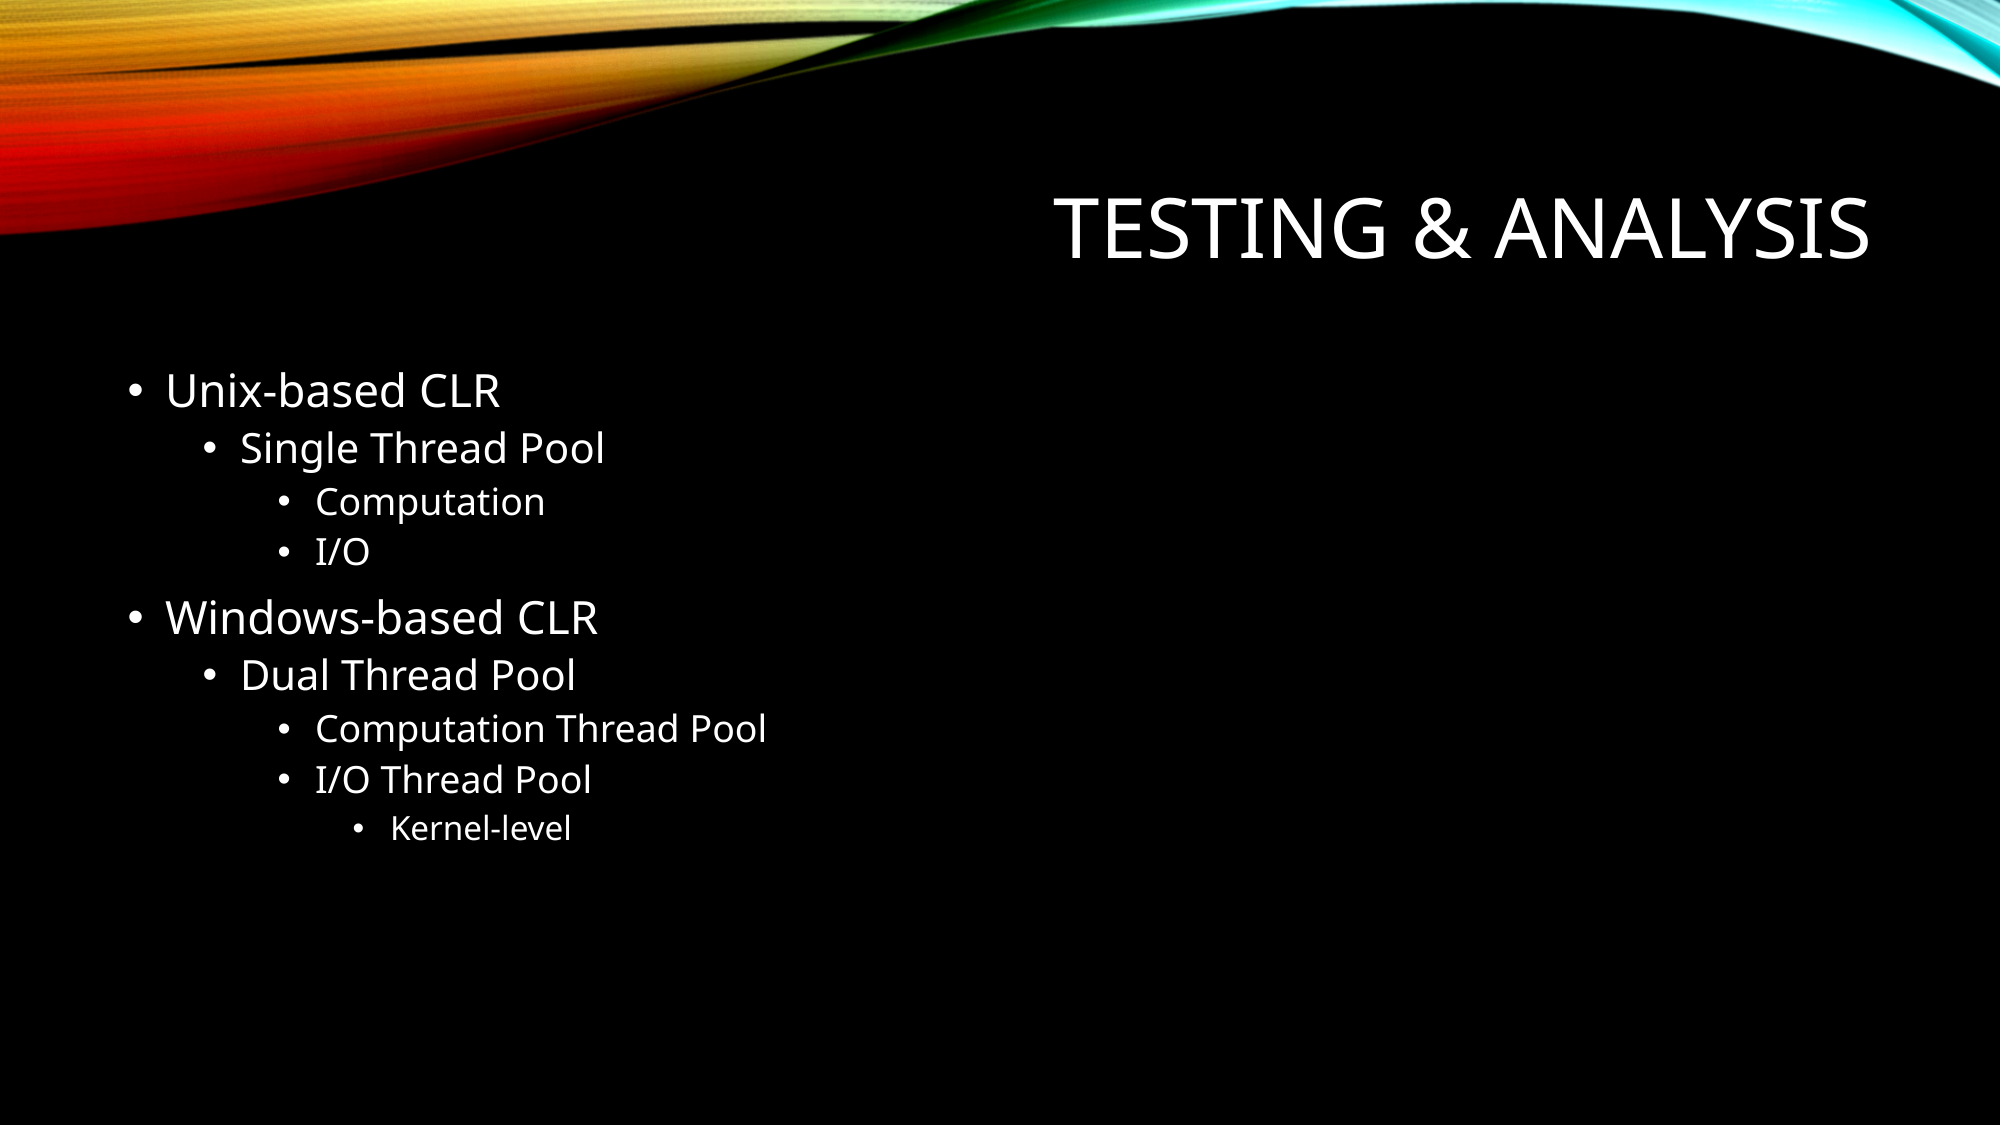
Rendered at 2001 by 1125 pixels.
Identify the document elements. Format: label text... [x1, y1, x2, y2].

title Testing & Analysis [474, 125, 1888, 338]
picture [0, 0, 2000, 237]
list Unix-based CLR Single Thread Pool Computation I/O Windows-based CLR Dual Thread Pool Computation Thread Pool I/O Thread Pool Kernel-level [112, 360, 1888, 1021]
